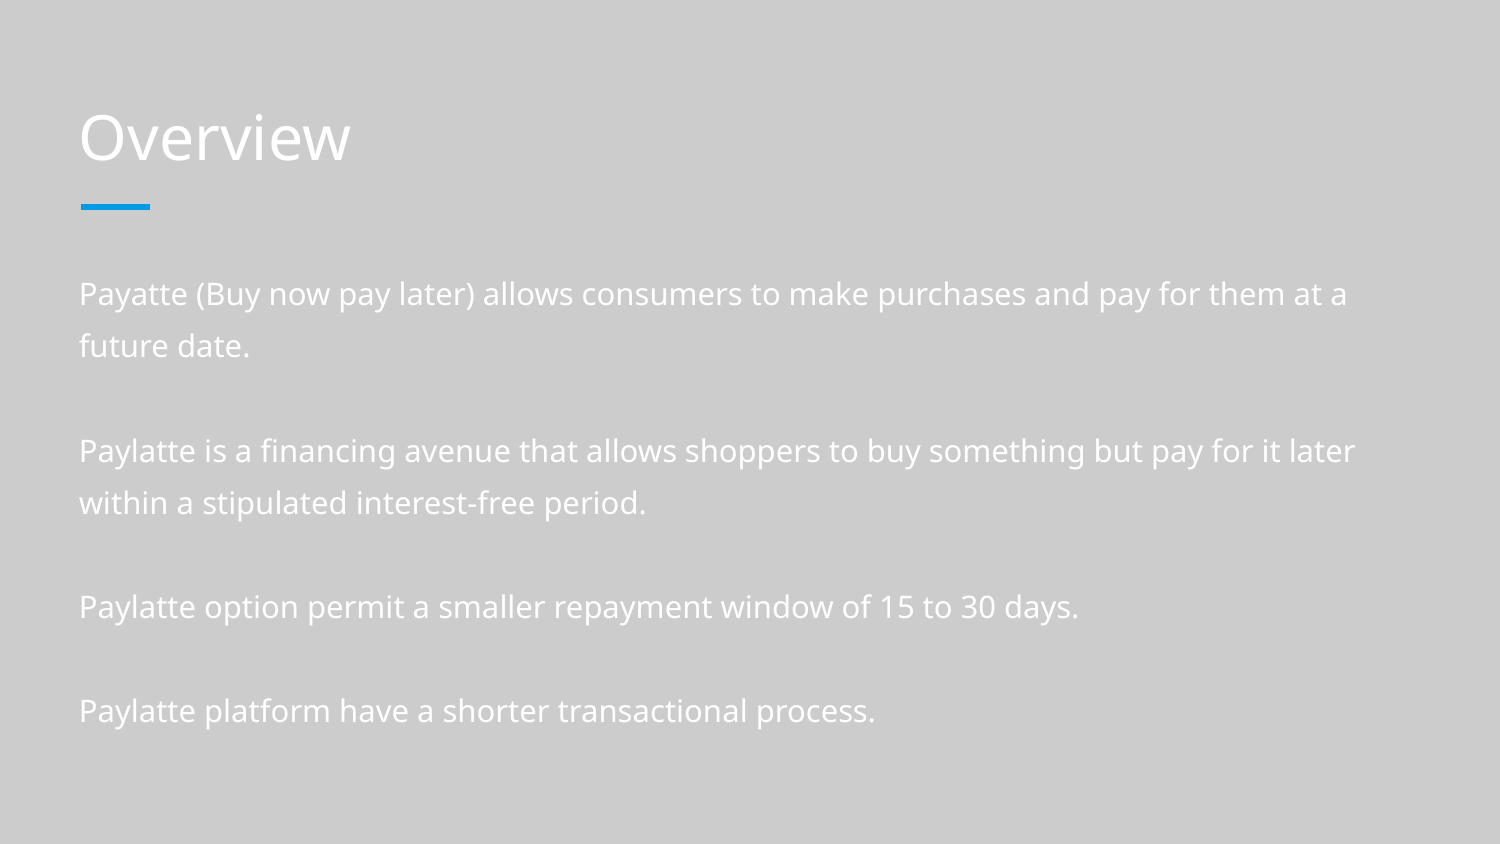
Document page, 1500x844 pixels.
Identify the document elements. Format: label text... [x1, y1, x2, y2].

list Payatte (Buy now pay later) allows consumers to make purchases and pay for them at a future date. Paylatte is a financing avenue that allows shoppers to buy something but pay for it later within a stipulated interest-free period. Paylatte option permit a smaller repayment window of 15 to 30 days. Paylatte platform have a shorter transactional process. [63, 244, 1437, 750]
title Overview [63, 75, 1437, 188]
